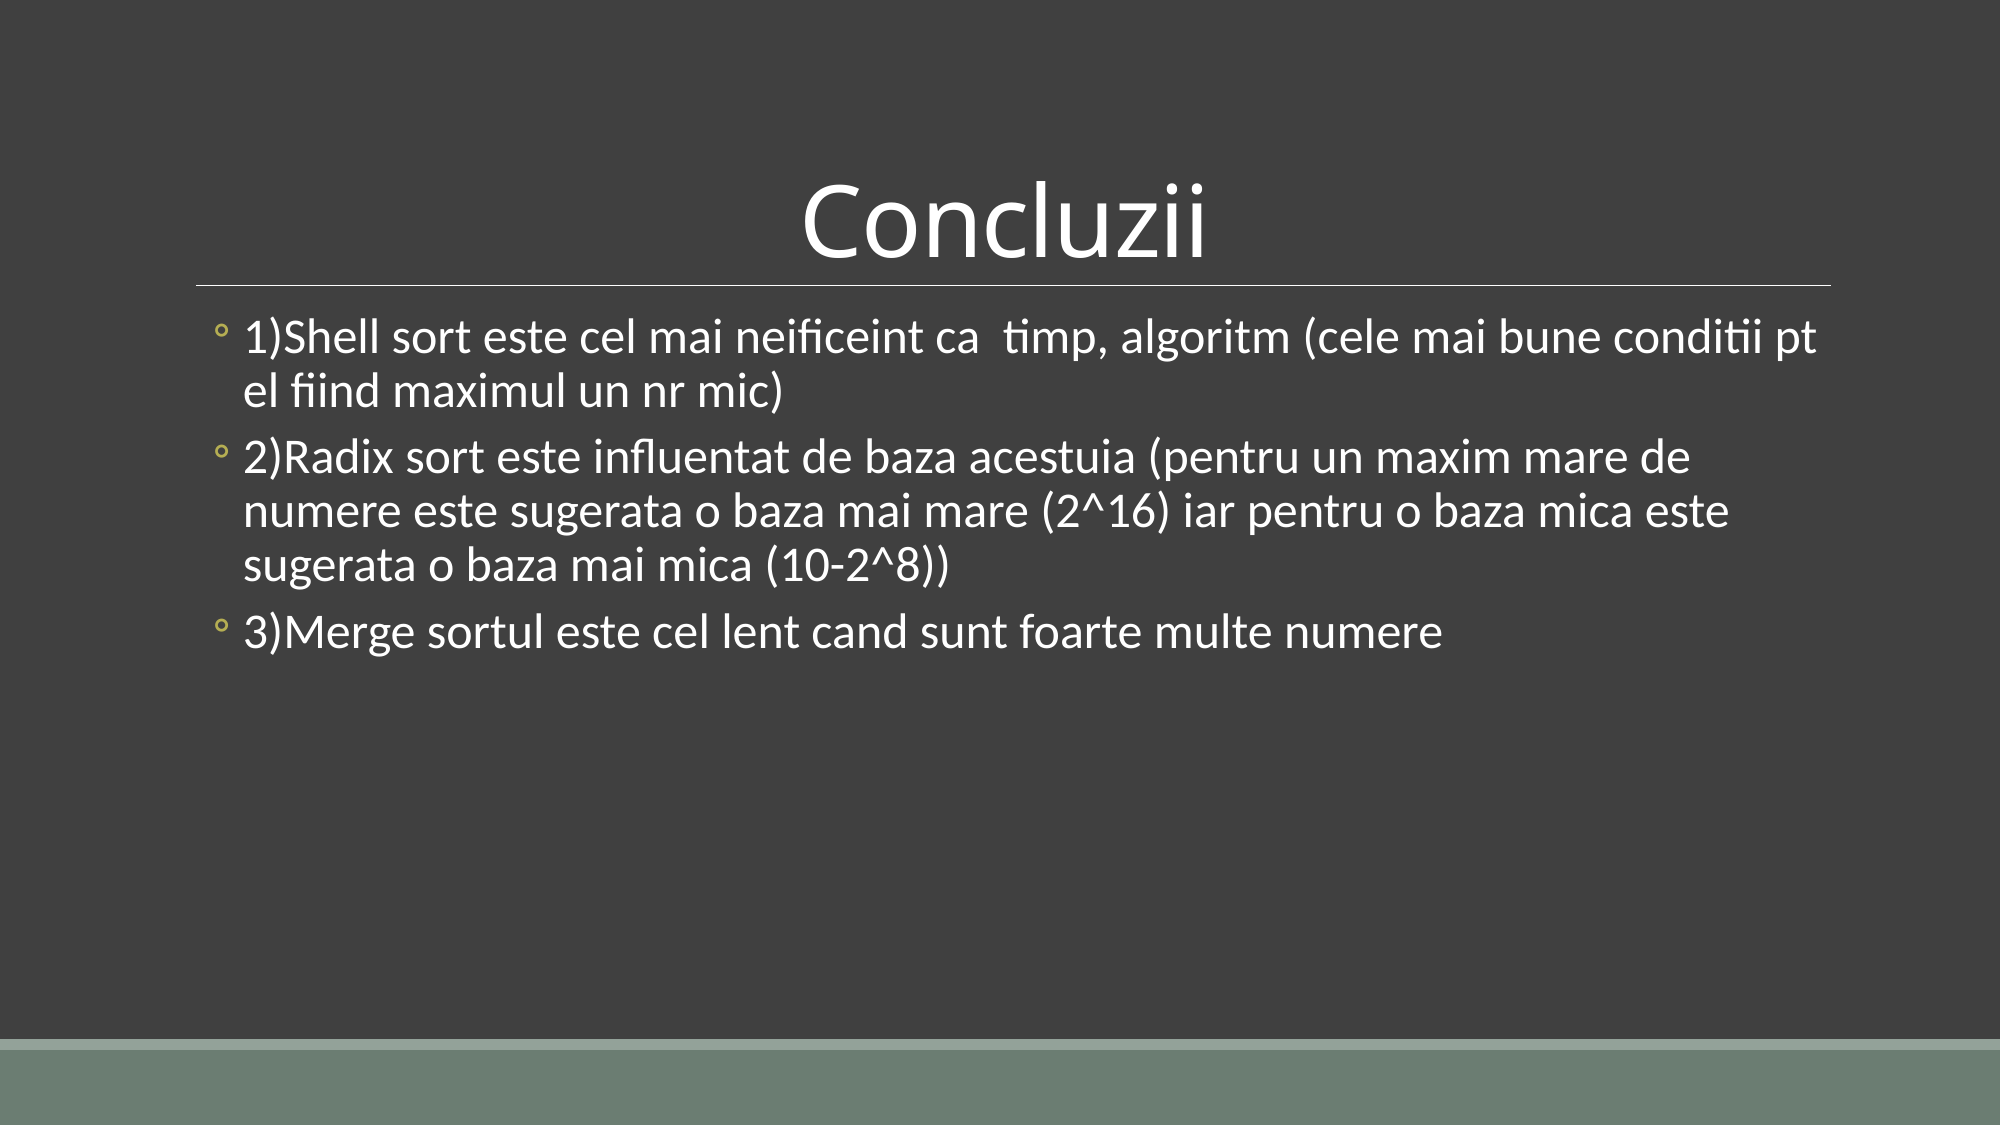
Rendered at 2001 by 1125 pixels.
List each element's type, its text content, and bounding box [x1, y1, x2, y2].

list 1)Shell sort este cel mai neificeint ca timp, algoritm (cele mai bune conditii pt el fiind maximul un nr mic) 2)Radix sort este influentat de baza acestuia (pentru un maxim mare de numere este sugerata o baza mai mare (2^16) iar pentru o baza mica este sugerata o baza mai mica (10-2^8)) 3)Merge sortul este cel lent cand sunt foarte multe numere [180, 302, 1830, 963]
title Concluzii [180, 47, 1830, 285]
